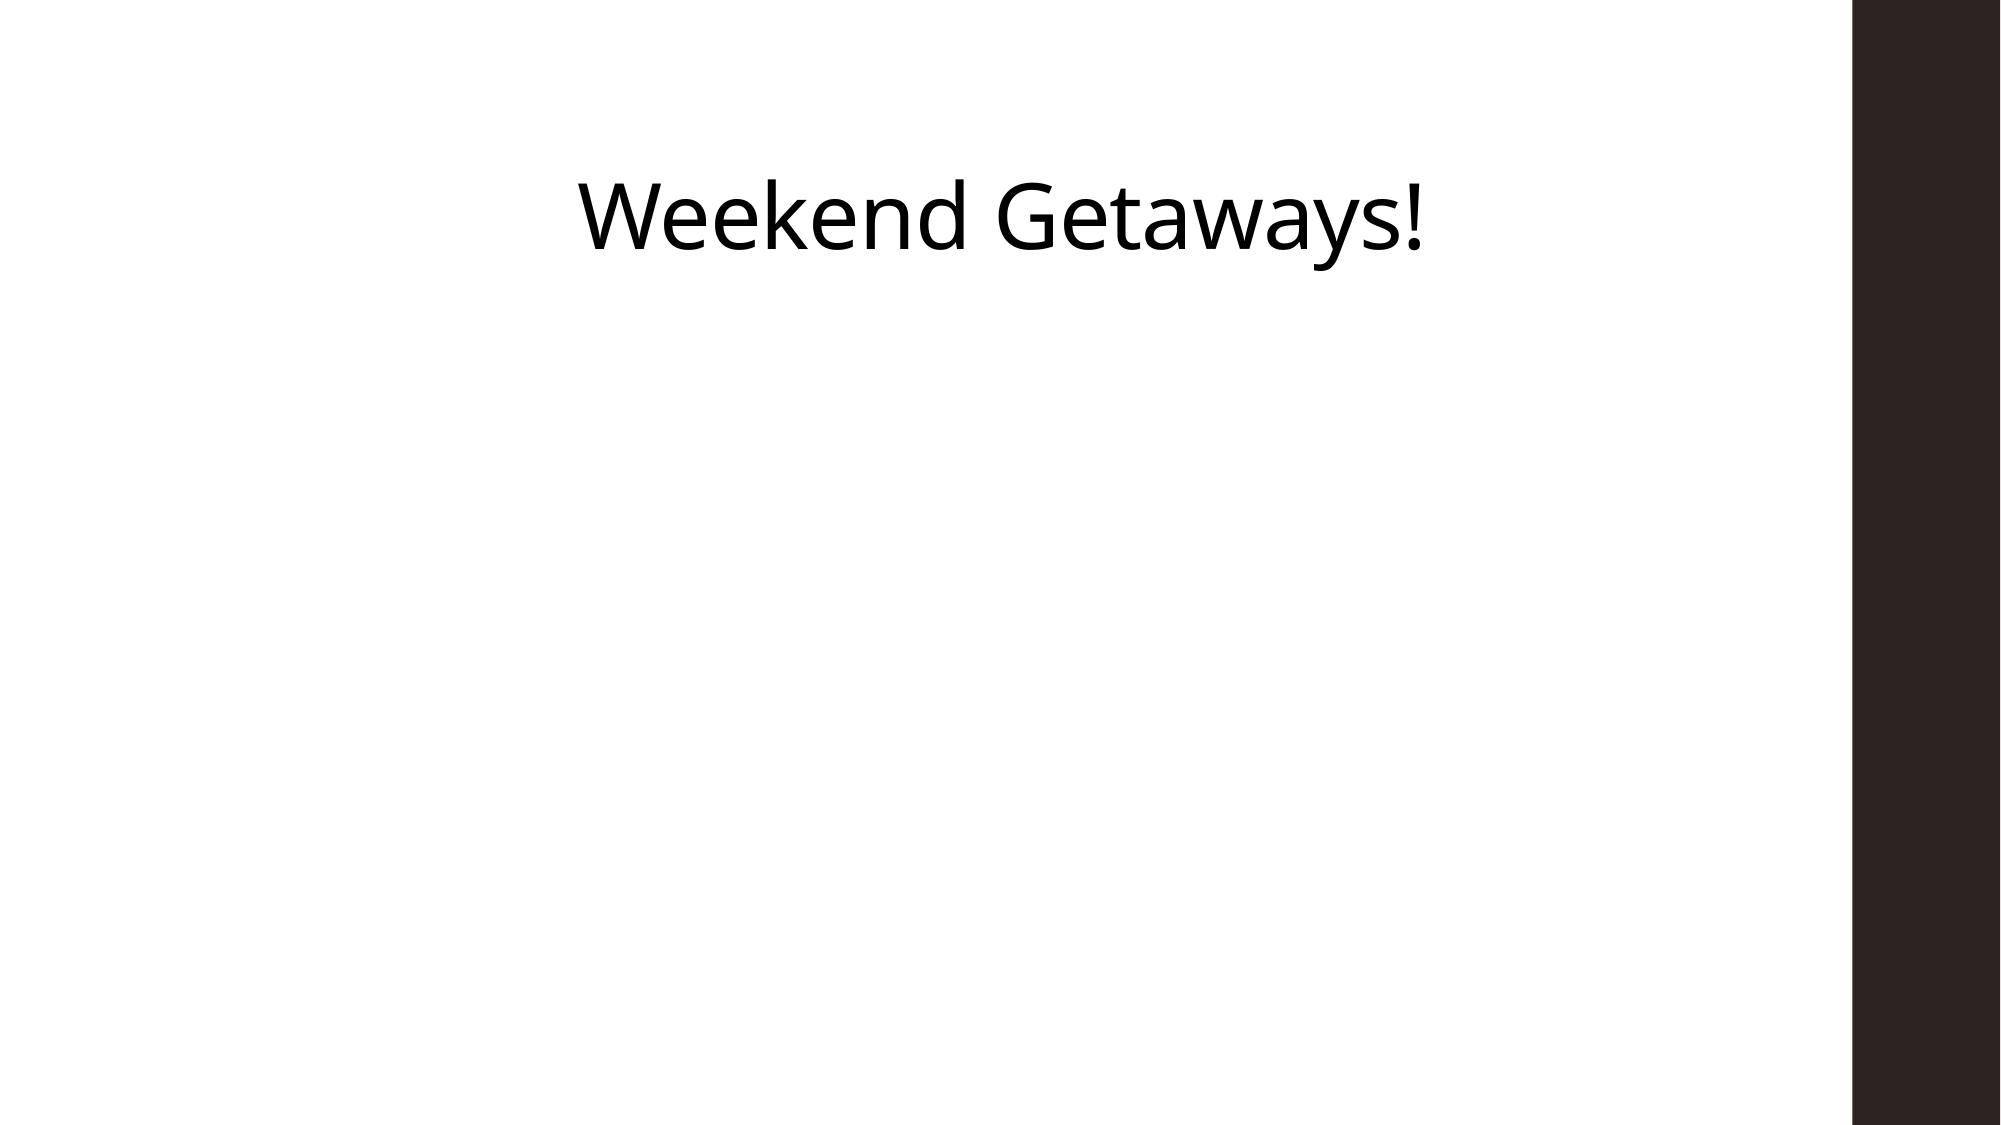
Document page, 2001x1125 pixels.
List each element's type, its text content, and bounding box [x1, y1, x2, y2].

title Weekend Getaways! [206, 60, 1797, 278]
